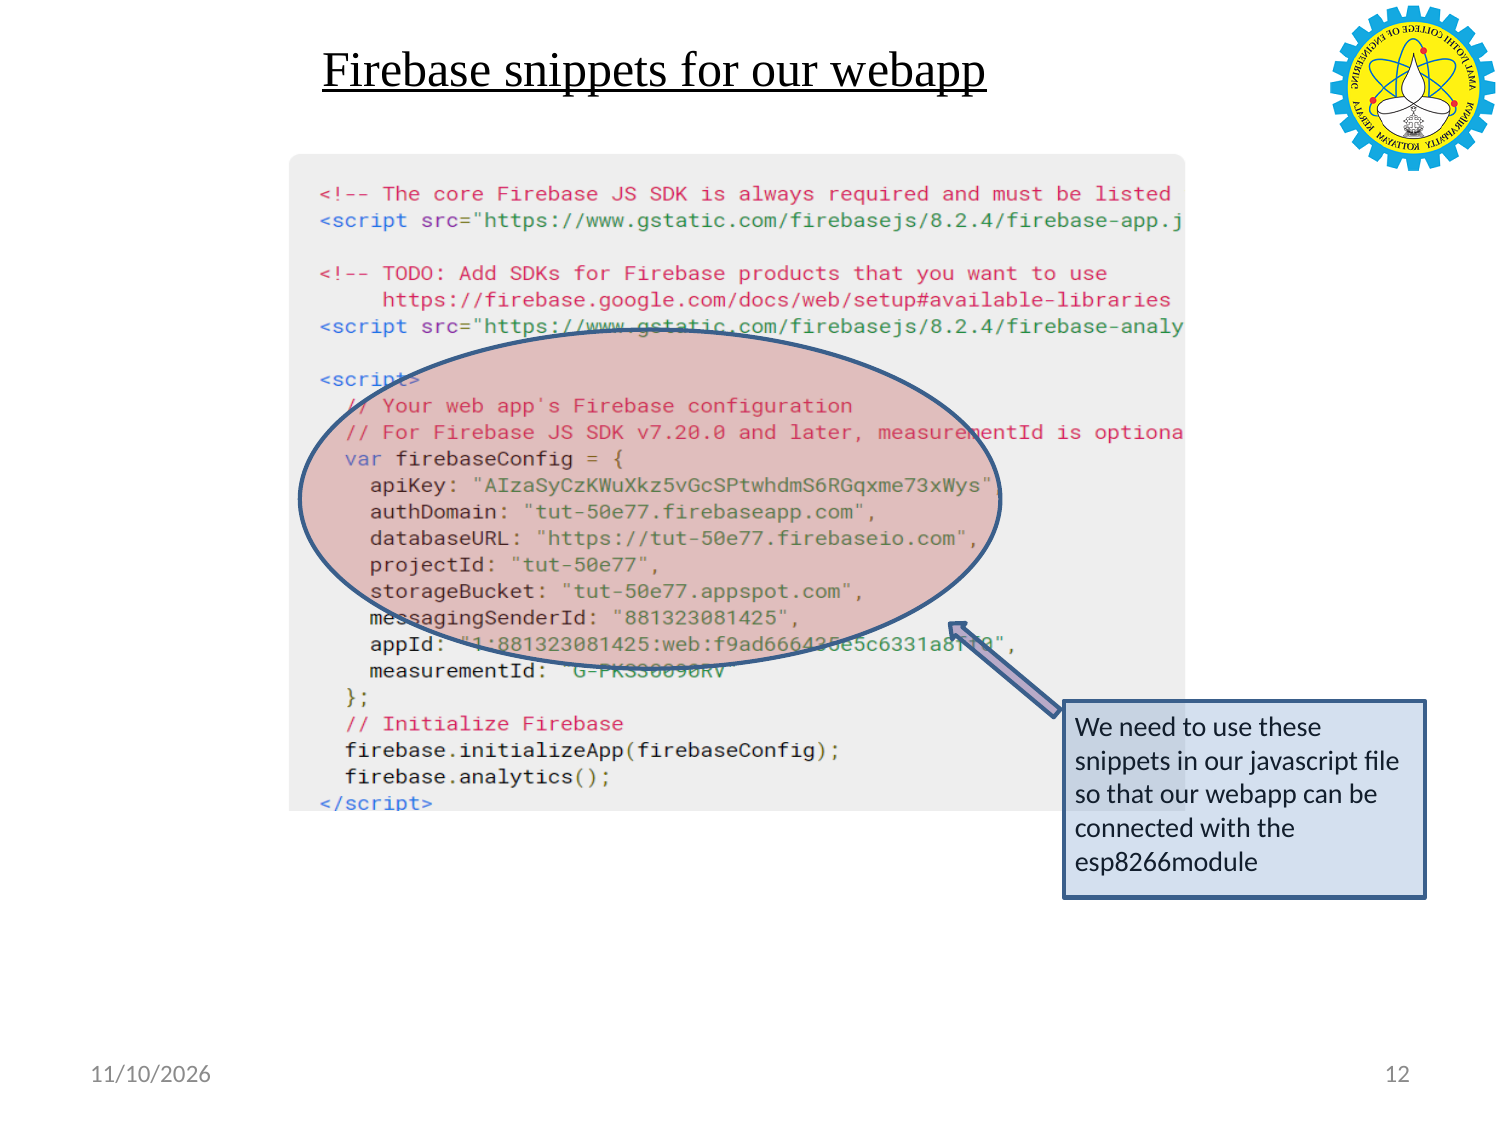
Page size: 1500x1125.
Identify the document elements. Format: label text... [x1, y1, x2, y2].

picture [277, 136, 1201, 811]
picture [1323, 0, 1500, 177]
text_box Firebase snippets for our webapp [39, 28, 1270, 104]
slide_number 12 [1074, 1042, 1425, 1103]
text_box [1062, 699, 1427, 900]
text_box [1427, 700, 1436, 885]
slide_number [75, 1042, 425, 1103]
